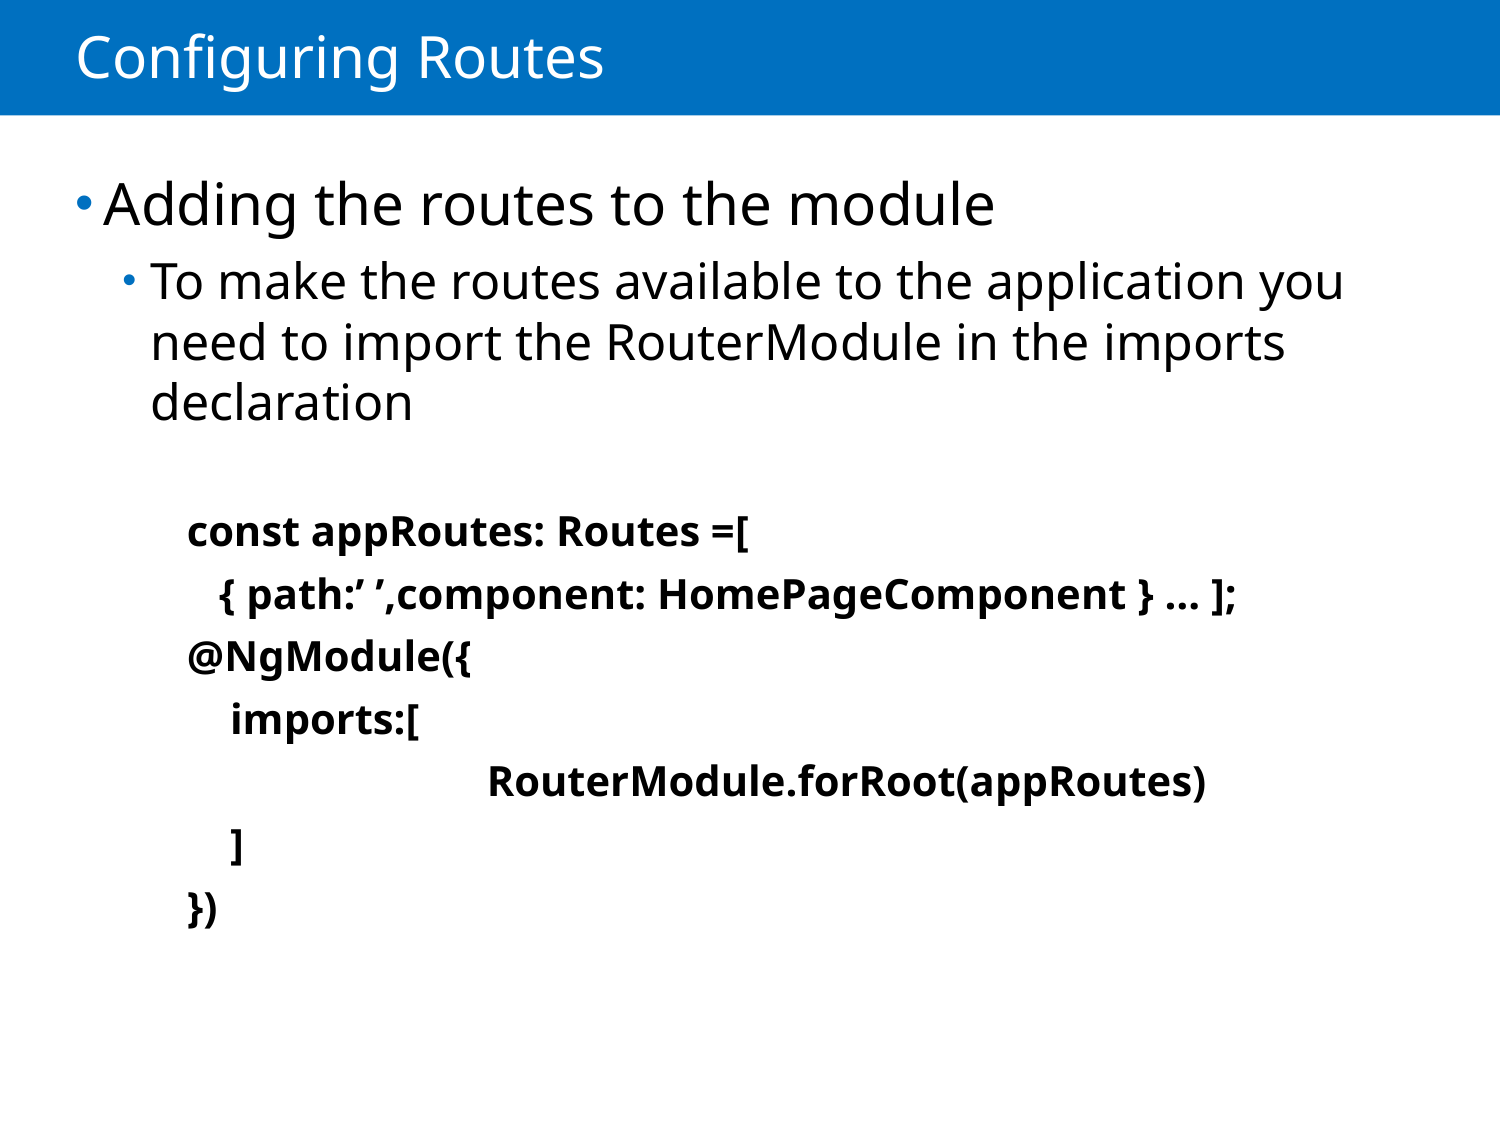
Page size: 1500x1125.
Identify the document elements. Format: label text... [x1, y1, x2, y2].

list Adding the routes to the module To make the routes available to the application you need to import the RouterModule in the imports declaration const appRoutes: Routes =[ { path:’ ’,component: HomePageComponent } … ]; @NgModule({ imports:[ RouterModule.forRoot(appRoutes) ] }) [74, 167, 1408, 1013]
title Configuring Routes [75, 0, 1351, 122]
